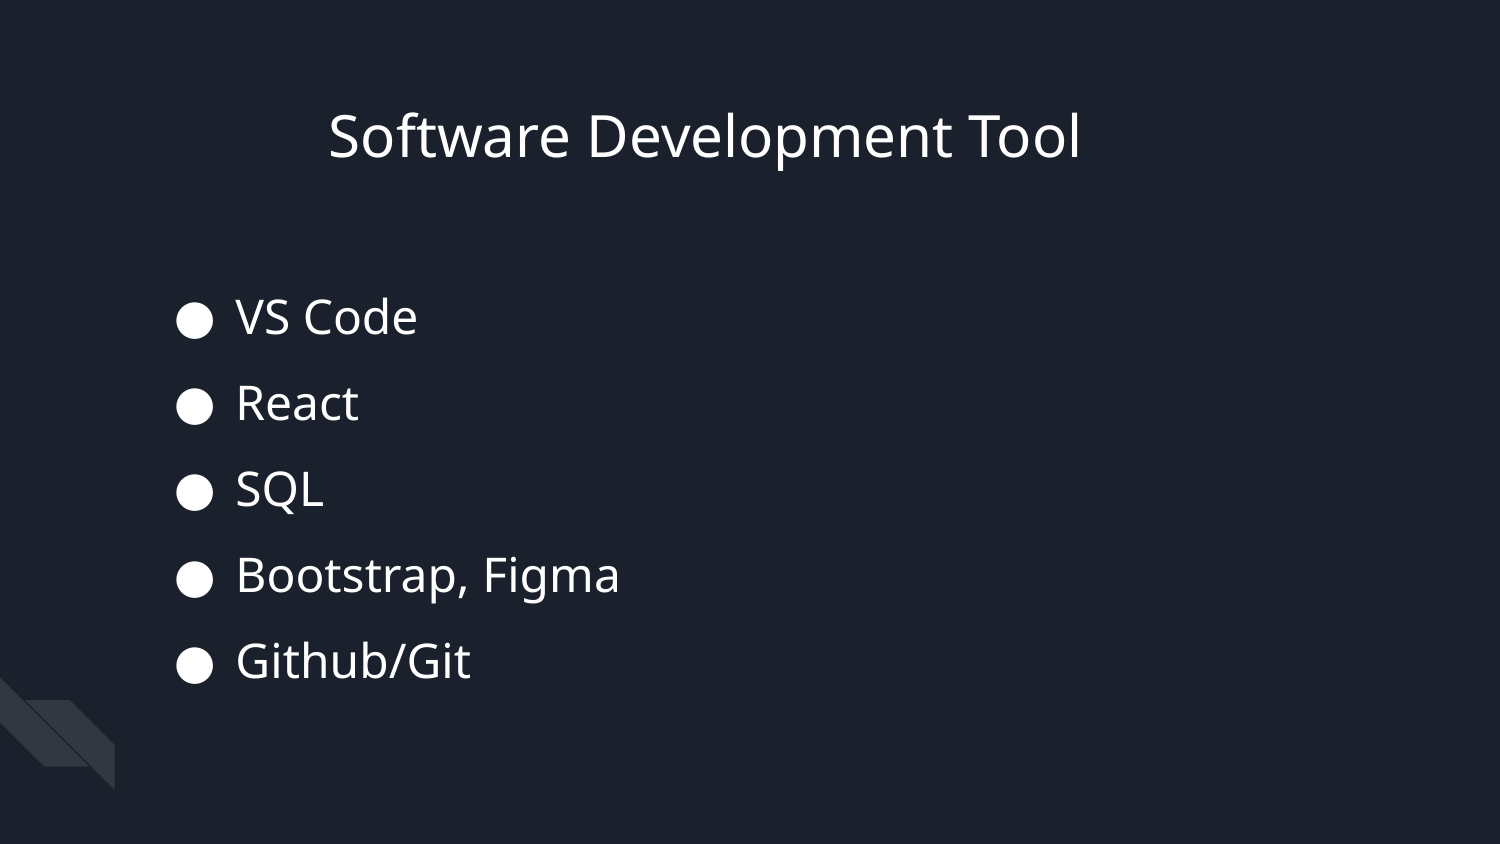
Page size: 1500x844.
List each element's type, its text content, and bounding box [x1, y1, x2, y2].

text_box VS Code React SQL Bootstrap, Figma Github/Git [145, 242, 1193, 704]
title Software Development Tool [40, 80, 1371, 492]
